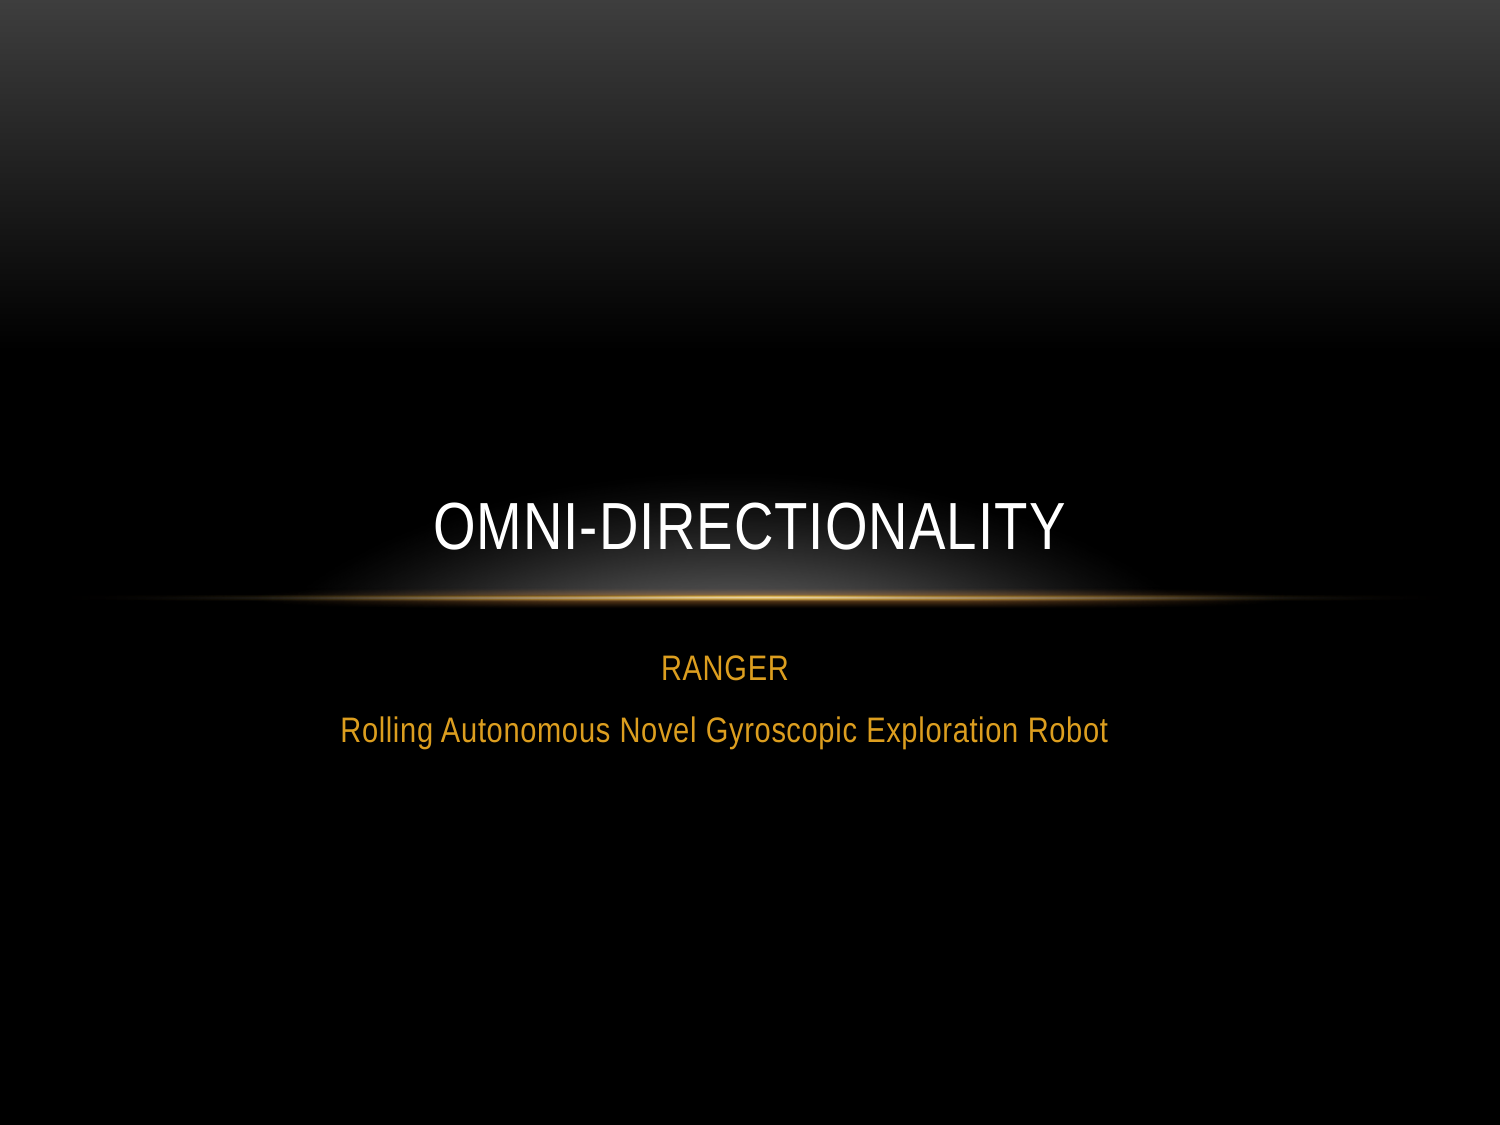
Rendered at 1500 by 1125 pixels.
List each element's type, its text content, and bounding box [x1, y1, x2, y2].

subtitle RANGER Rolling Autonomous Novel Gyroscopic Exploration Robot [200, 637, 1250, 925]
title Omni-Directionality [112, 329, 1388, 571]
picture [0, 0, 1500, 750]
